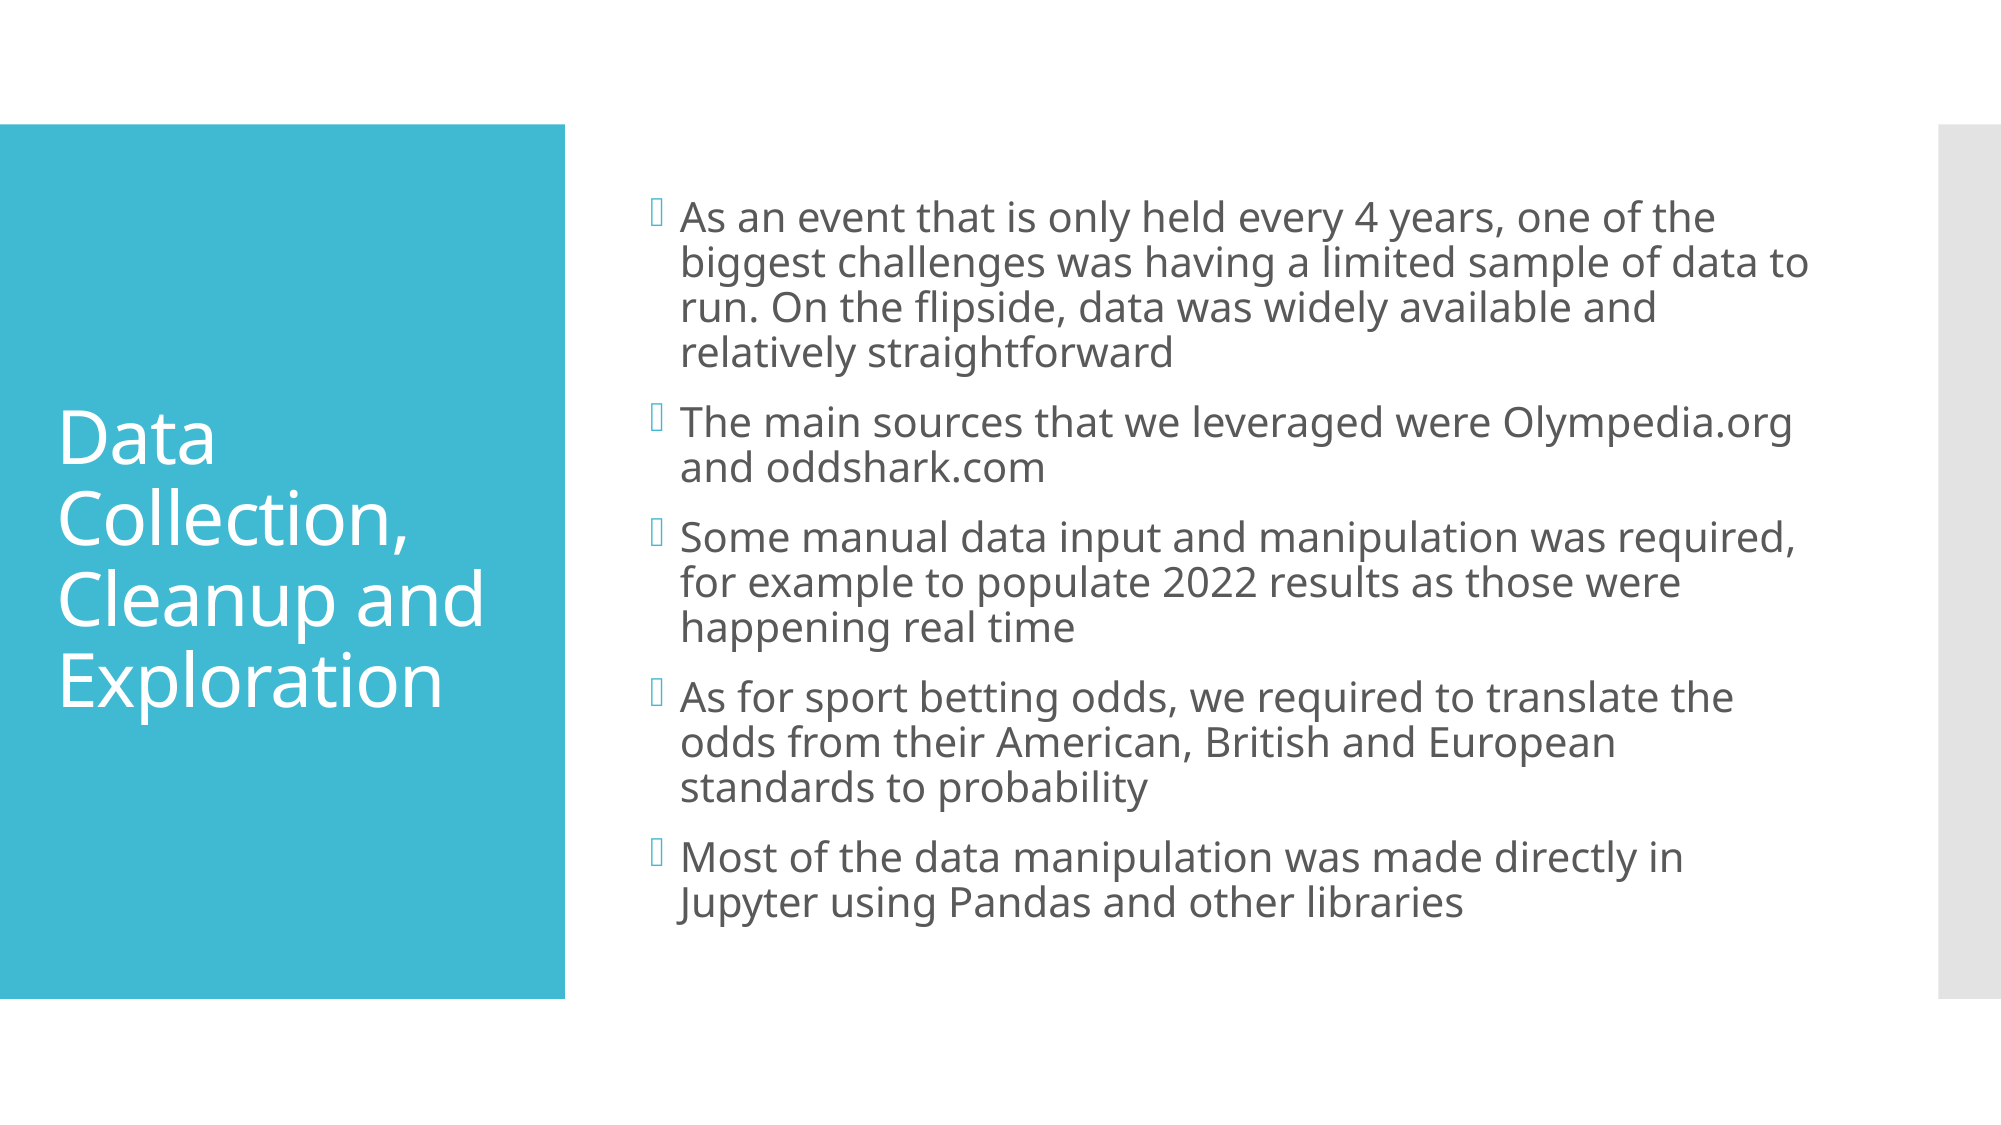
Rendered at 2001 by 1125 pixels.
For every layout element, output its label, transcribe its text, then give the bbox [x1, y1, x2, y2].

list As an event that is only held every 4 years, one of the biggest challenges was having a limited sample of data to run. On the flipside, data was widely available and relatively straightforward The main sources that we leveraged were Olympedia.org and oddshark.com Some manual data input and manipulation was required, for example to populate 2022 results as those were happening real time As for sport betting odds, we required to translate the odds from their American, British and European standards to probability Most of the data manipulation was made directly in Jupyter using Pandas and other libraries [634, 141, 1835, 982]
title Data Collection, Cleanup and Exploration [41, 184, 525, 940]
